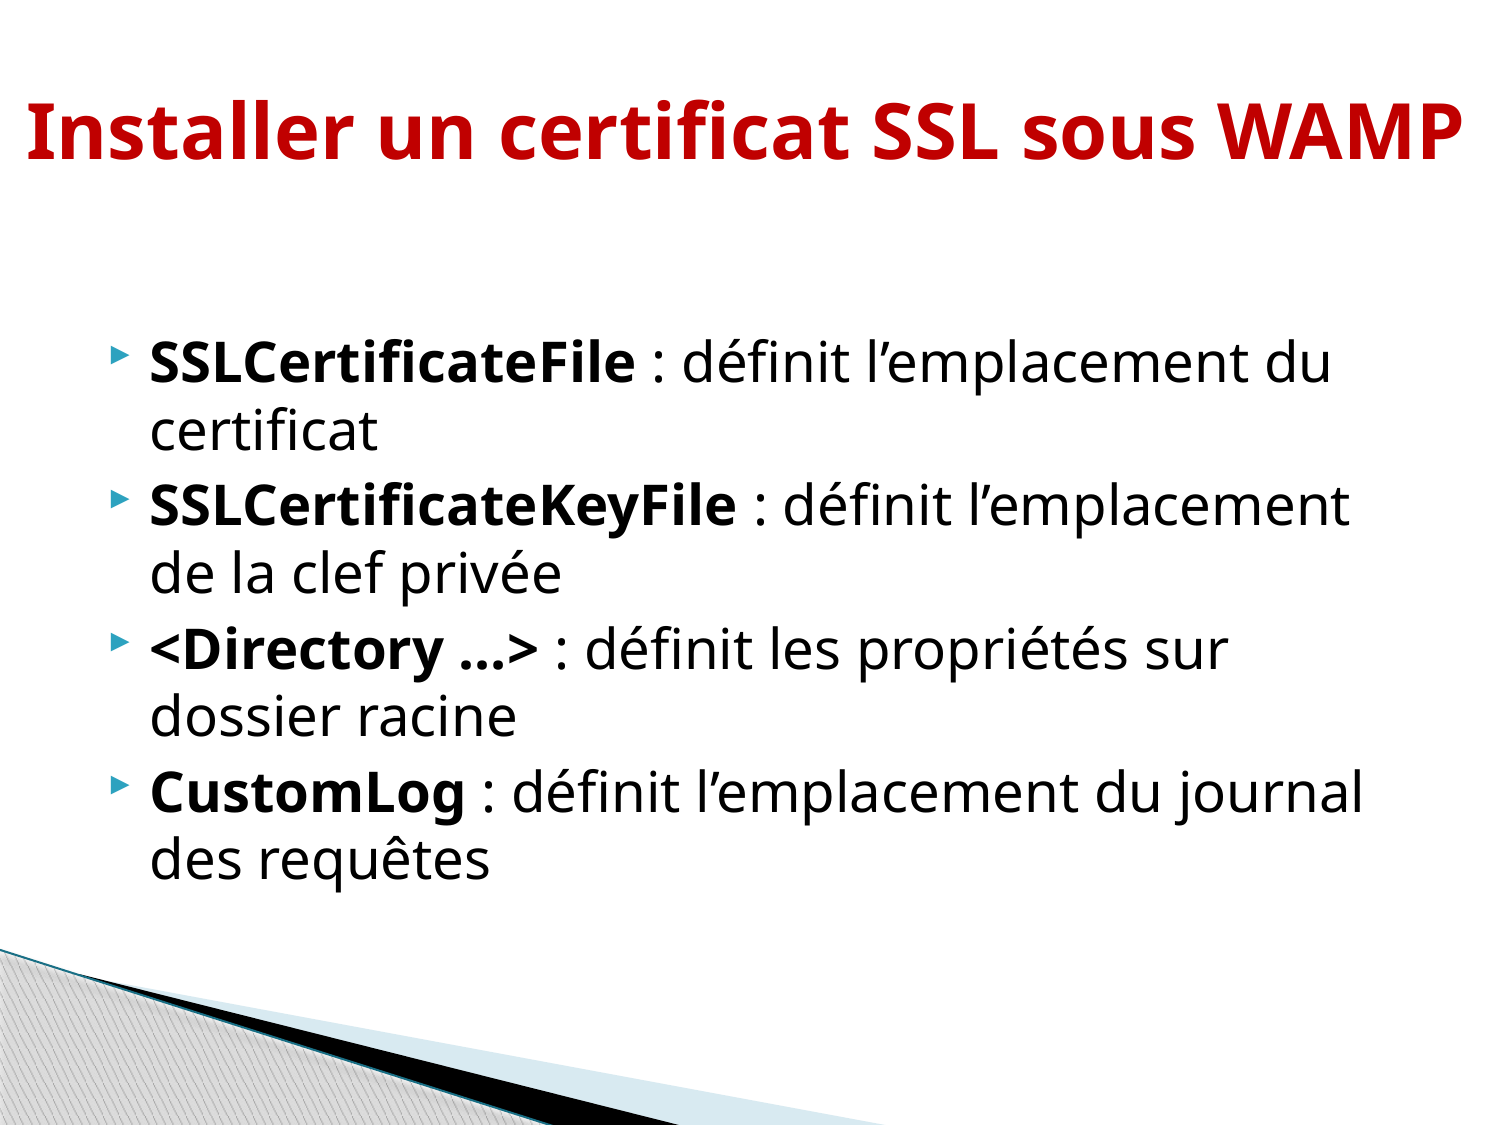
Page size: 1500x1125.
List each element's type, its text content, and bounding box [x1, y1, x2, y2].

list SSLCertificateFile : définit l’emplacement du certificat SSLCertificateKeyFile : définit l’emplacement de la clef privée <Directory …> : définit les propriétés sur dossier racine CustomLog : définit l’emplacement du journal des requêtes [75, 243, 1425, 986]
title Installer un certificat SSL sous WAMP [11, 35, 1500, 223]
